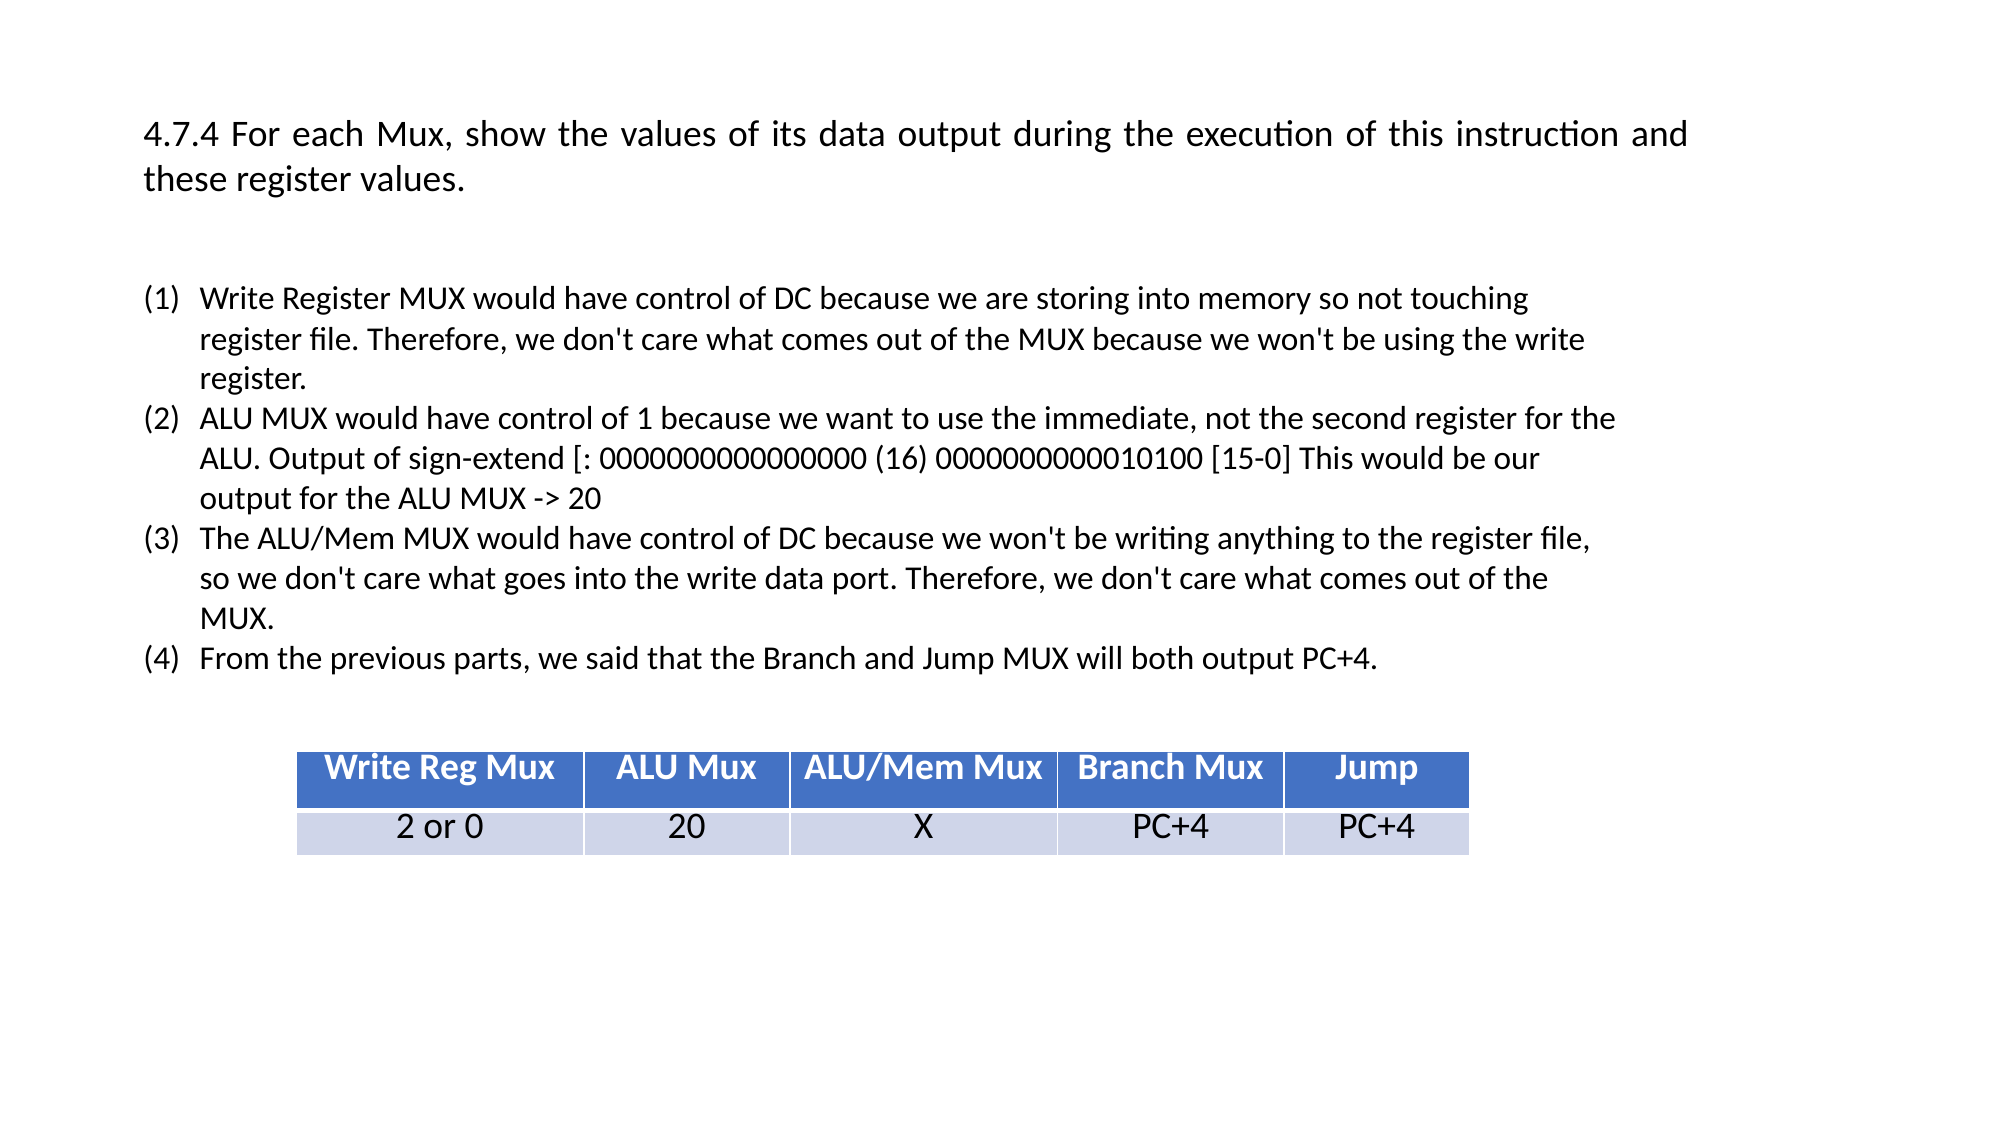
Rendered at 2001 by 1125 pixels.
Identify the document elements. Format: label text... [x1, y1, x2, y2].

table_cell X [791, 813, 1057, 855]
table_cell PC+4 [1058, 813, 1283, 855]
text_box Write Register MUX would have control of DC because we are storing into memory so not touching register file. Therefore, we don't care what comes out of the MUX because we won't be using the write register. ALU MUX would have control of 1 because we want to use the immediate, not the second register for the ALU. Output of sign-extend [: 0000000000000000 (16) 0000000000010100 [15-0] This would be our output for the ALU MUX -> 20 The ALU/Mem MUX would have control of DC because we won't be writing anything to the register file, so we don't care what goes into the write data port. Therefore, we don't care what comes out of the MUX. From the previous parts, we said that the Branch and Jump MUX will both output PC+4. [128, 269, 1637, 684]
table_header Branch Mux [1058, 752, 1283, 808]
table_cell PC+4 [1285, 813, 1469, 855]
table_cell 20 [585, 813, 789, 855]
table_cell 2 or 0 [297, 813, 583, 855]
text_box 4.7.4 For each Mux, show the values of its data output during the execution of this instruction and these register values. [128, 101, 1706, 207]
table_header ALU/Mem Mux [791, 752, 1057, 808]
table_header Write Reg Mux [297, 752, 583, 808]
table_header ALU Mux [585, 752, 789, 808]
table_header Jump [1285, 752, 1469, 808]
